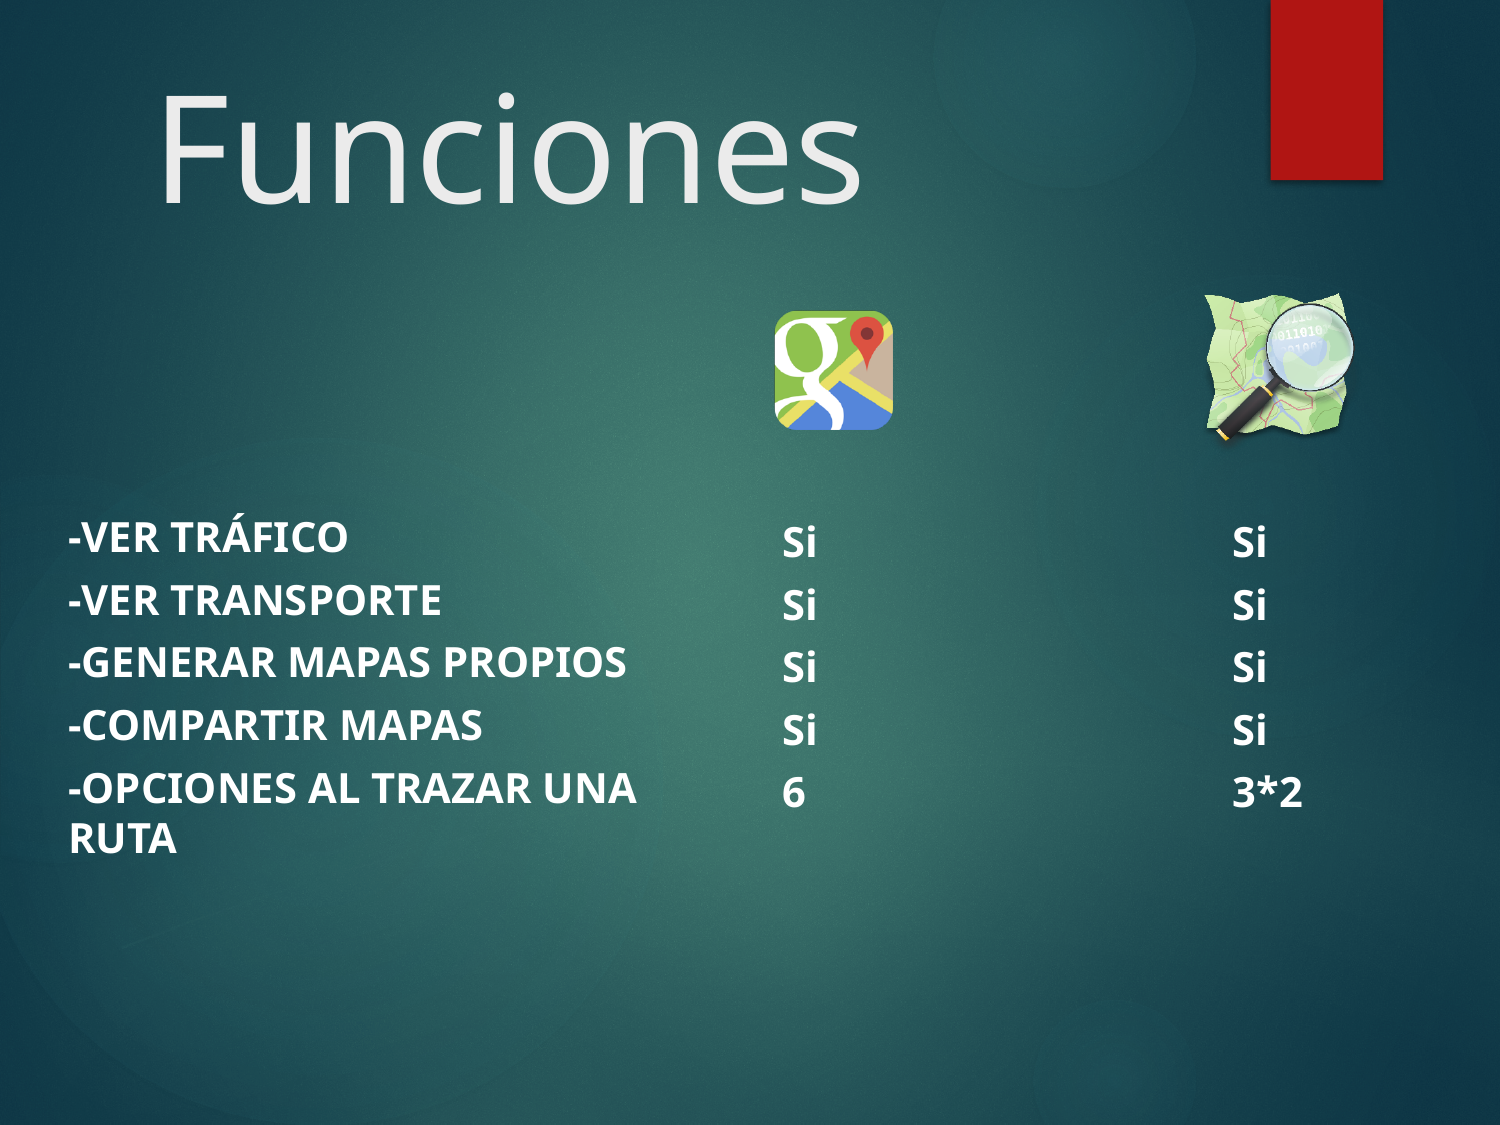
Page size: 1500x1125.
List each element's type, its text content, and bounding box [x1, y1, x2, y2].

picture [767, 304, 899, 436]
subtitle -Ver tráfico -Ver transporte -Generar mapas propios -Compartir mapas -opciones al trazar una ruta [53, 503, 768, 906]
picture [1198, 293, 1362, 457]
title Funciones [138, 0, 1413, 242]
text_box Si Si Si Si Si Si Si Si 6 3*2 [767, 508, 1412, 824]
